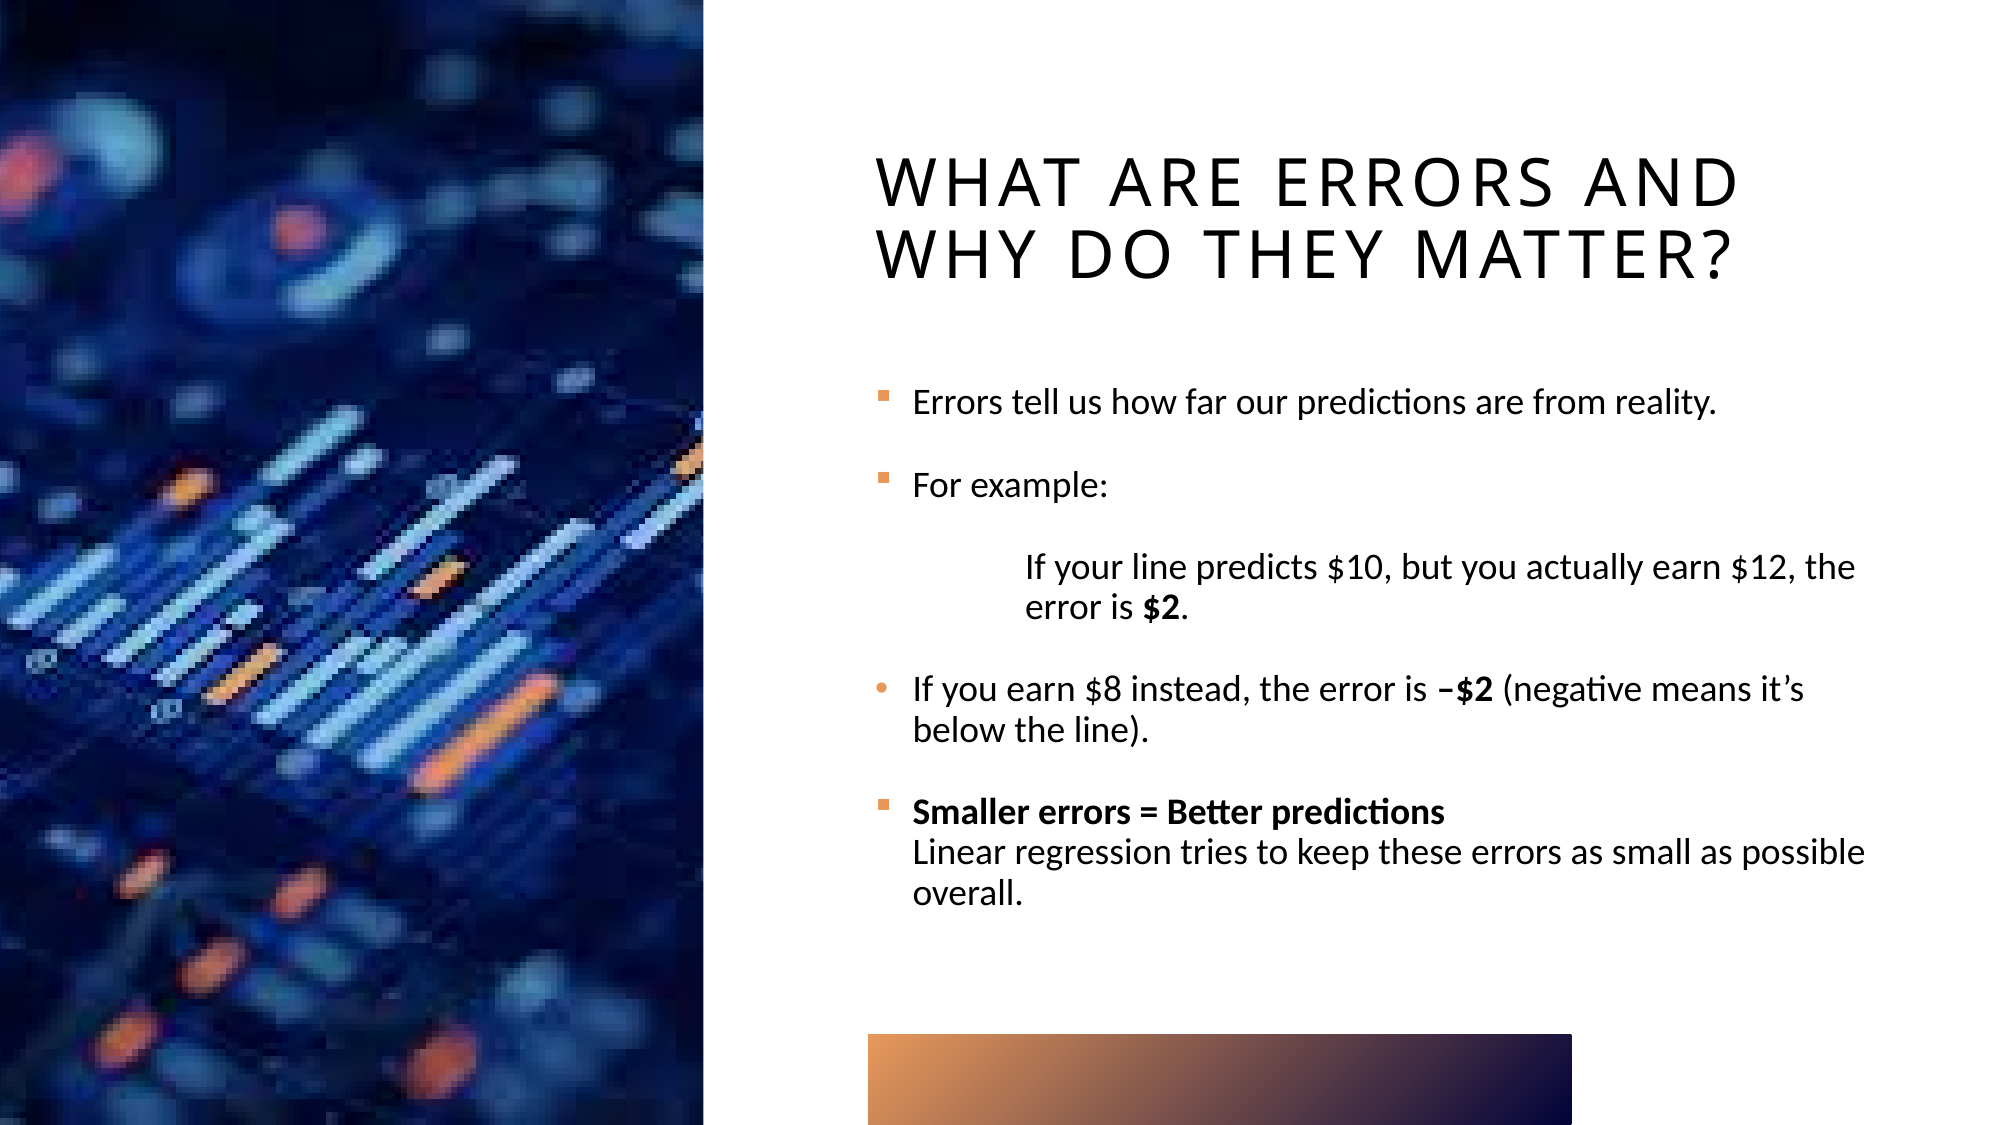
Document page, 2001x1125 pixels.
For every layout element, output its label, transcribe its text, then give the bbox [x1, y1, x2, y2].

list Errors tell us how far our predictions are from reality. For example: If your line predicts $10, but you actually earn $12, the error is $2. If you earn $8 instead, the error is –$2 (negative means it’s below the line). Smaller errors = Better predictions Linear regression tries to keep these errors as small as possible overall. [859, 375, 1884, 945]
title What Are Errors and Why Do They Matter? [859, 76, 1884, 357]
picture [0, 0, 704, 1125]
